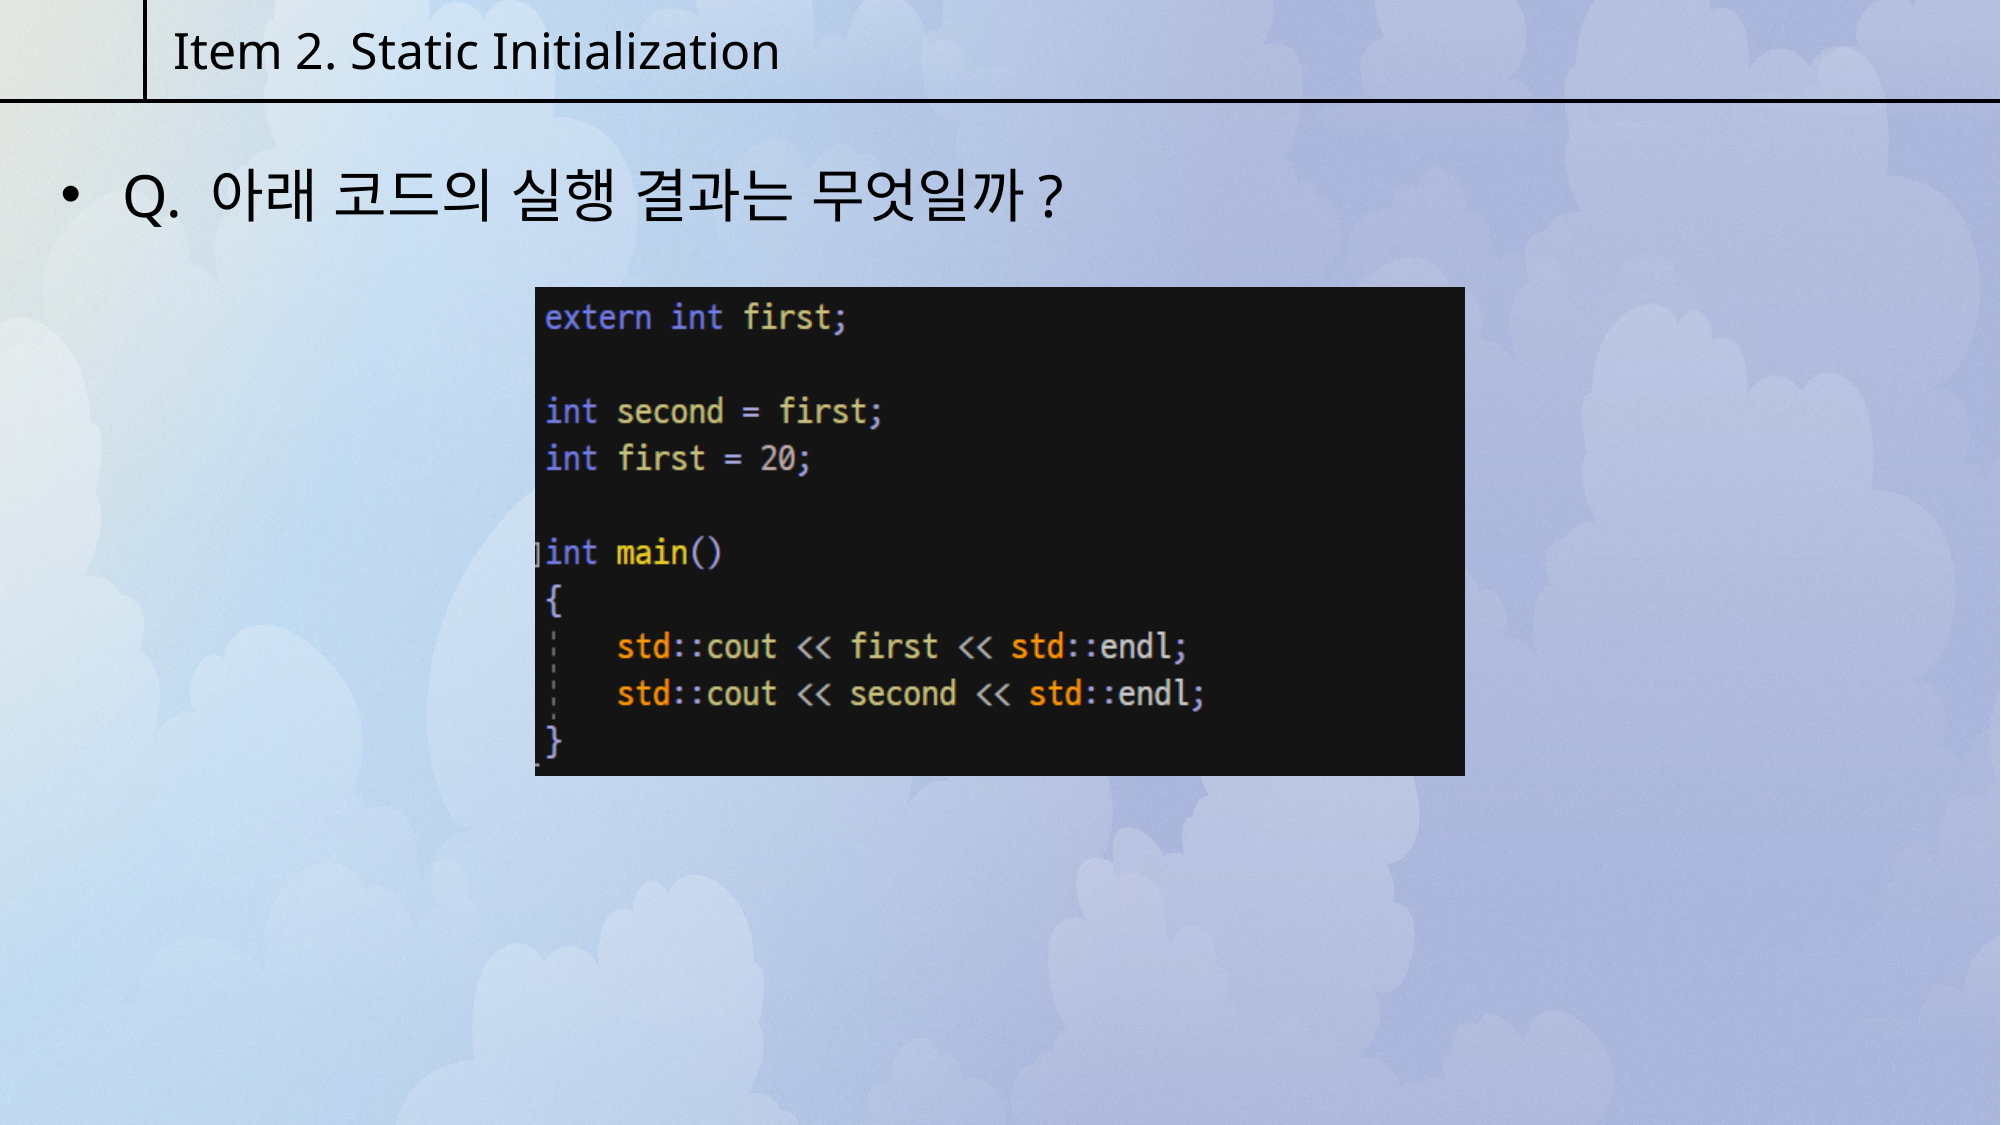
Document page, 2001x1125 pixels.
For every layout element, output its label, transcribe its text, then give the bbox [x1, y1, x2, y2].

picture [535, 287, 1465, 776]
text_box Item 2. Static Initialization [149, 12, 2000, 88]
text_box Q. 아래 코드의 실행 결과는 무엇일까? [45, 151, 1784, 237]
